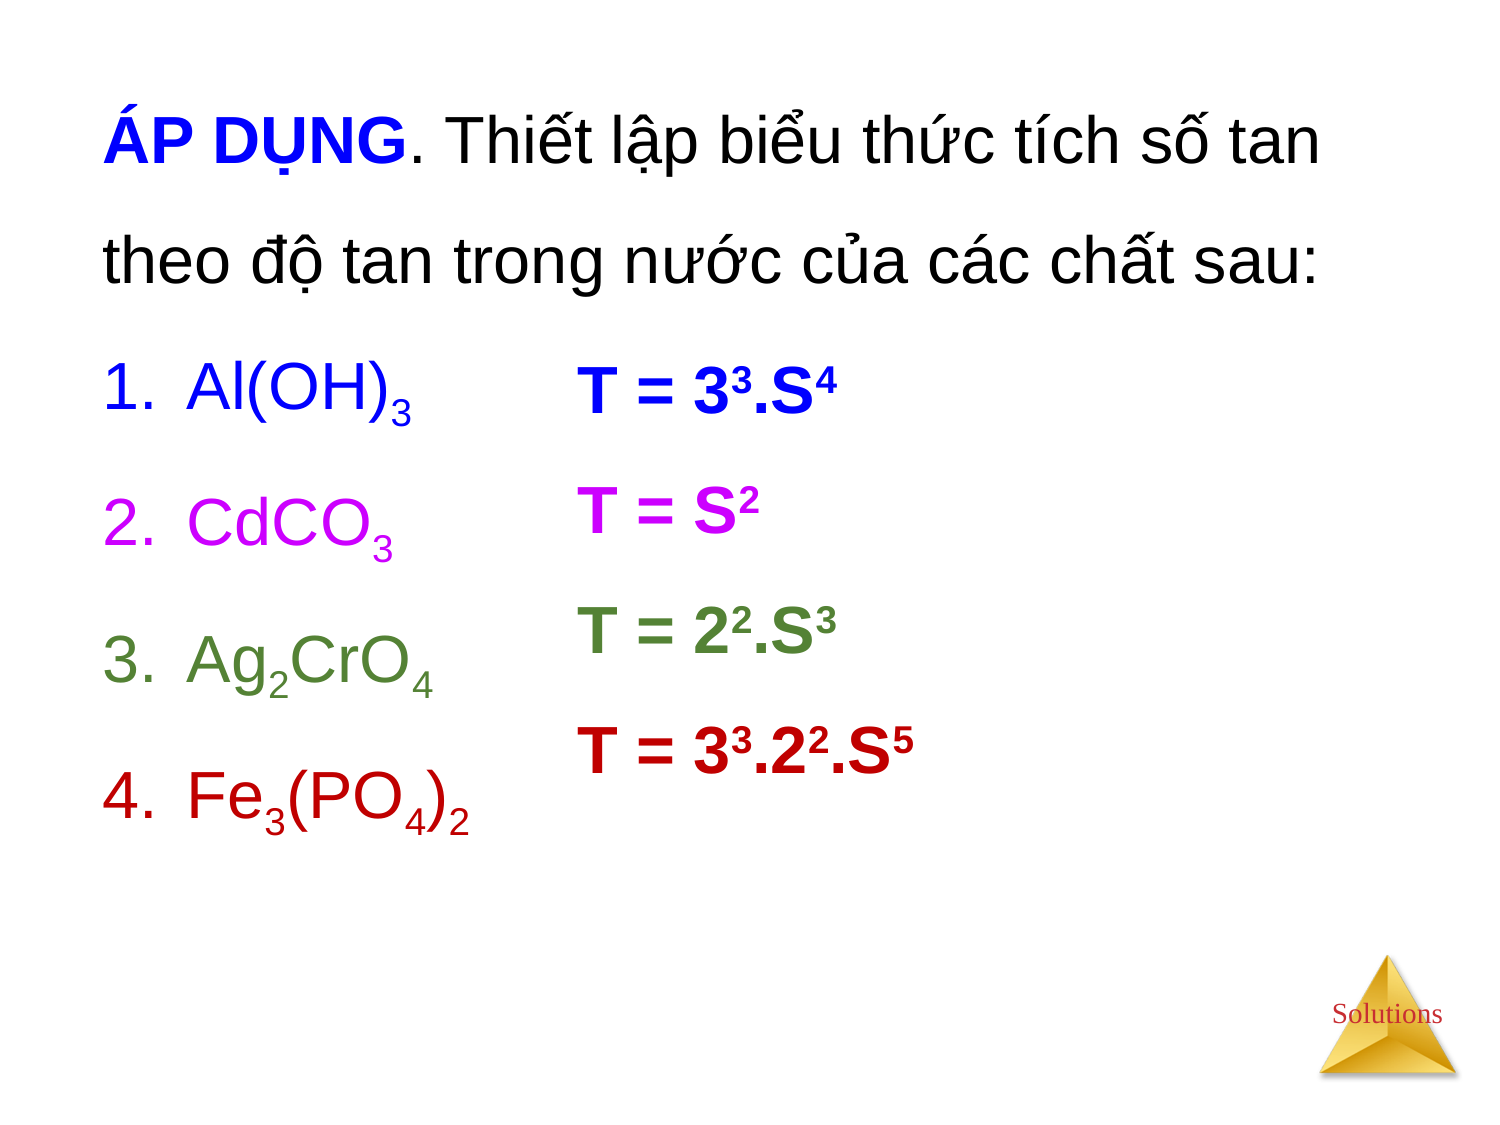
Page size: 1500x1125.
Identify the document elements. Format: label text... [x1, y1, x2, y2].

text_box T = 33.S4 T = S2 T = 22.S3 T = 33.22.S5 [562, 299, 1500, 795]
text_box ÁP DỤNG. Thiết lập biểu thức tích số tan theo độ tan trong nước của các chất sau: Al(OH)3 CdCO3 Ag2CrO4 Fe3(PO4)2 [87, 50, 1388, 921]
picture [1275, 899, 1500, 1125]
